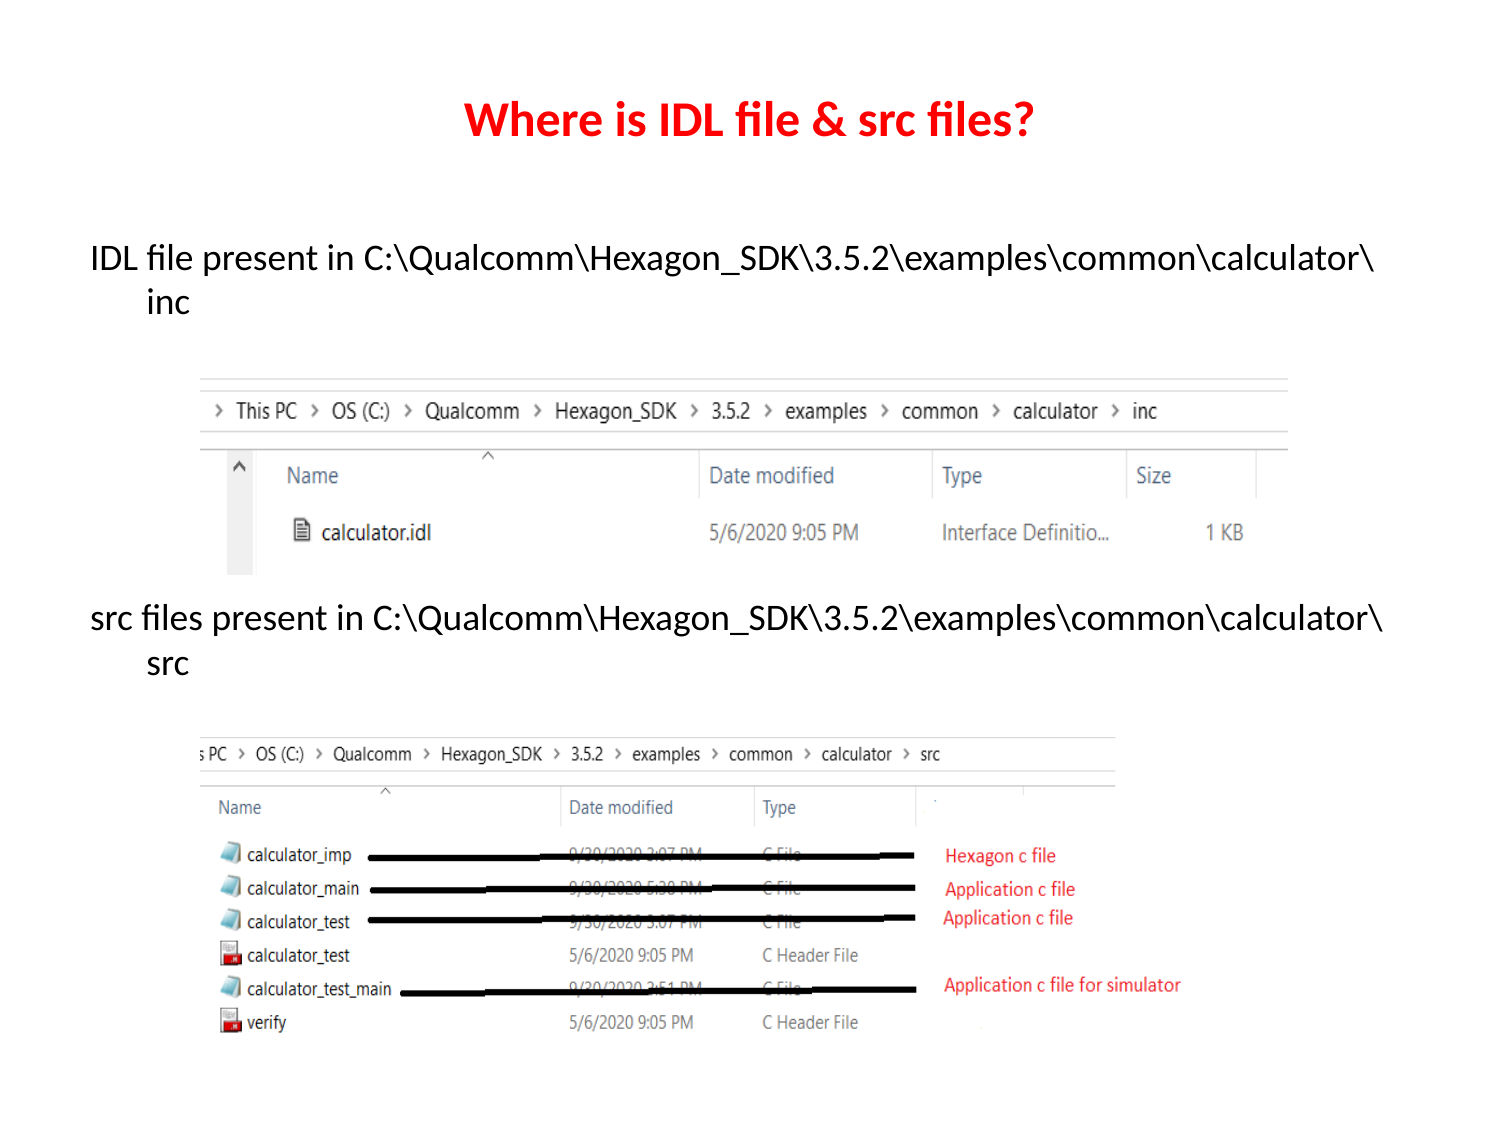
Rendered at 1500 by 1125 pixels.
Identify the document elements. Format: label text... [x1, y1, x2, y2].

title Where is IDL file & src files? [75, 45, 1425, 188]
picture [199, 374, 1288, 576]
list IDL file present in C:\Qualcomm\Hexagon_SDK\3.5.2\examples\common\calculator\inc src files present in C:\Qualcomm\Hexagon_SDK\3.5.2\examples\common\calculator\src [75, 224, 1425, 1005]
picture [199, 737, 1338, 1061]
